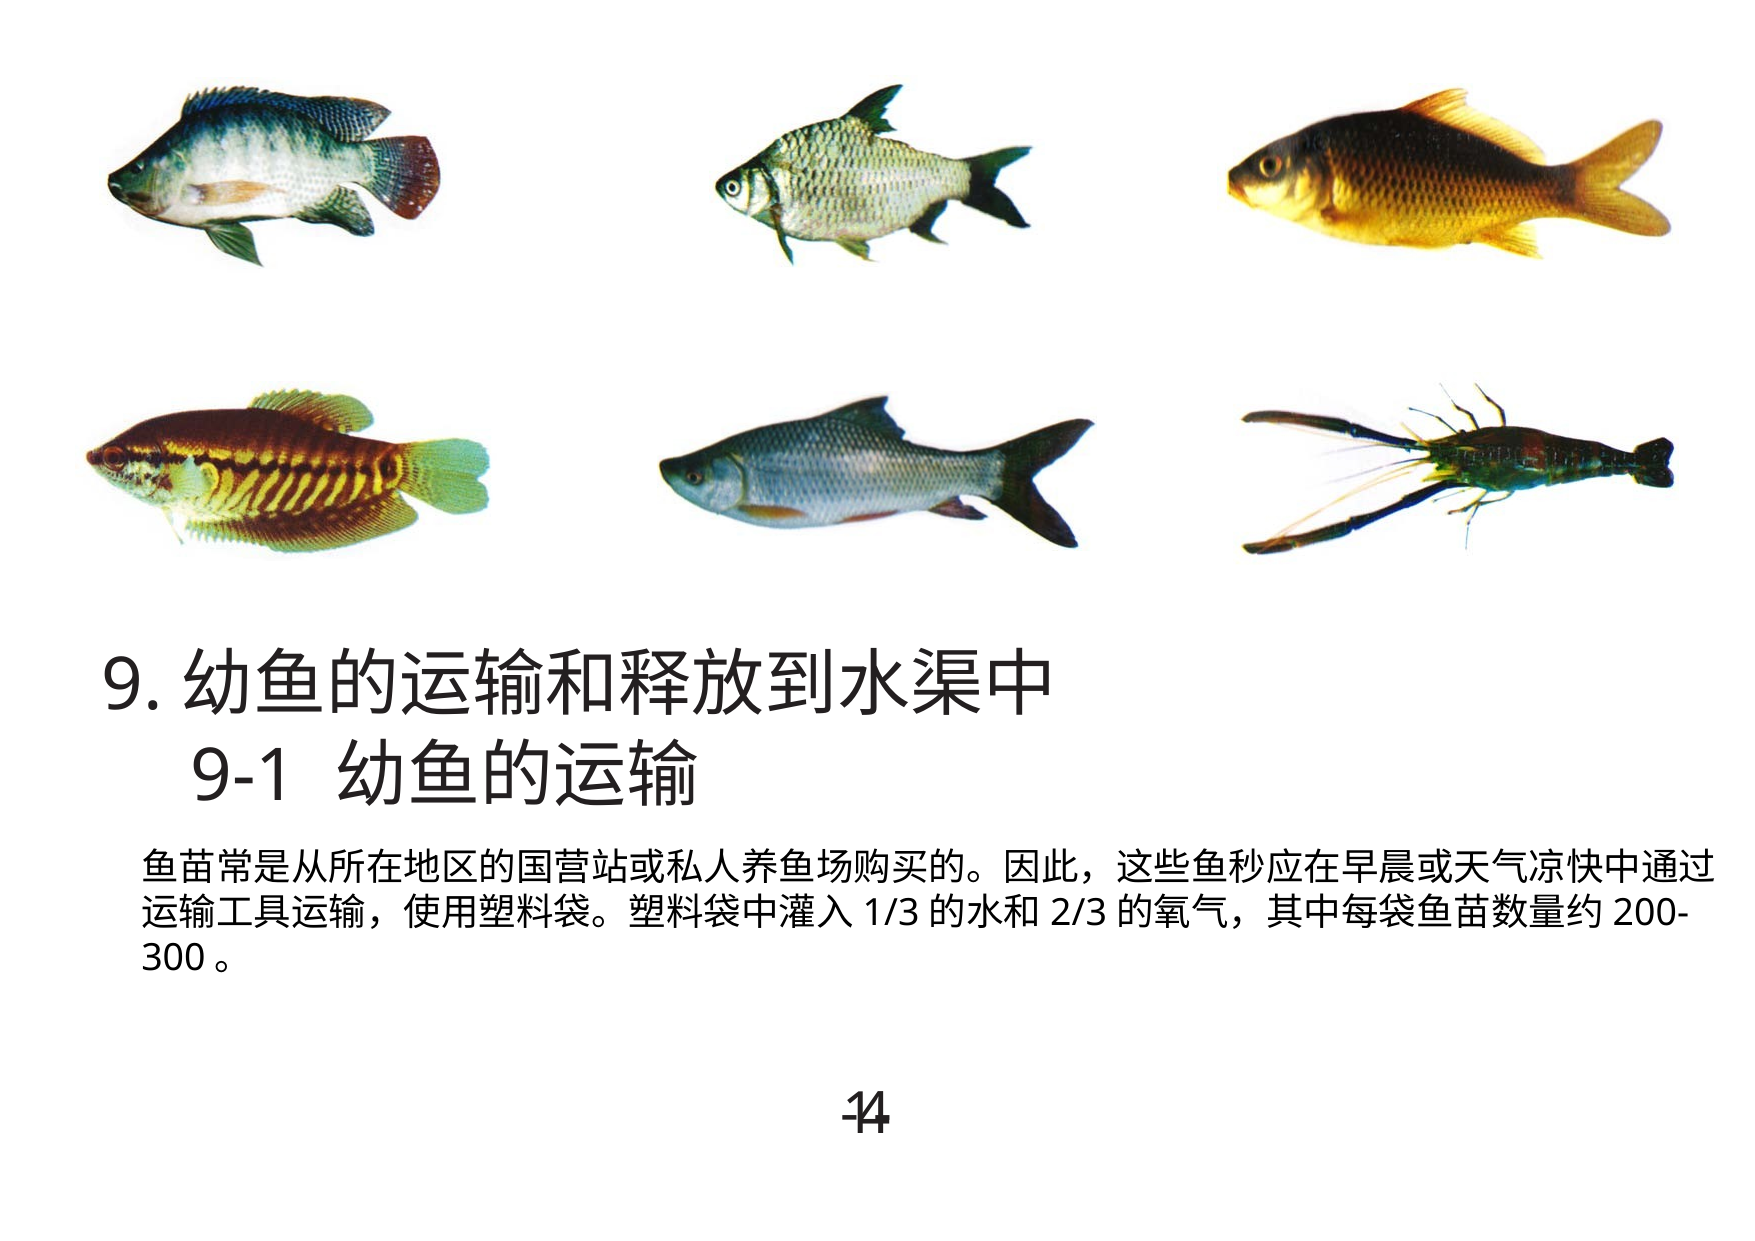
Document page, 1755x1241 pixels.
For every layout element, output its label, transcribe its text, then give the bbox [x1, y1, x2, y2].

picture [657, 391, 1097, 551]
text_box 9-1 幼鱼的运输 [169, 725, 1146, 815]
picture [1217, 83, 1680, 261]
picture [1232, 371, 1680, 566]
picture [99, 77, 447, 273]
picture [74, 381, 498, 561]
text_box 9.幼鱼的运输和释放到水渠中 [99, 634, 1075, 725]
picture [709, 75, 1045, 268]
text_box 鱼苗常是从所在地区的国营站或私人养鱼场购买的。因此，这些鱼秒应在早晨或天气凉快中通过运输工具运输，使用塑料袋。塑料袋中灌入1/3的水和2/3的氧气，其中每袋鱼苗数量约200-300。 [126, 835, 1755, 986]
slide_number -14- [838, 1091, 922, 1241]
